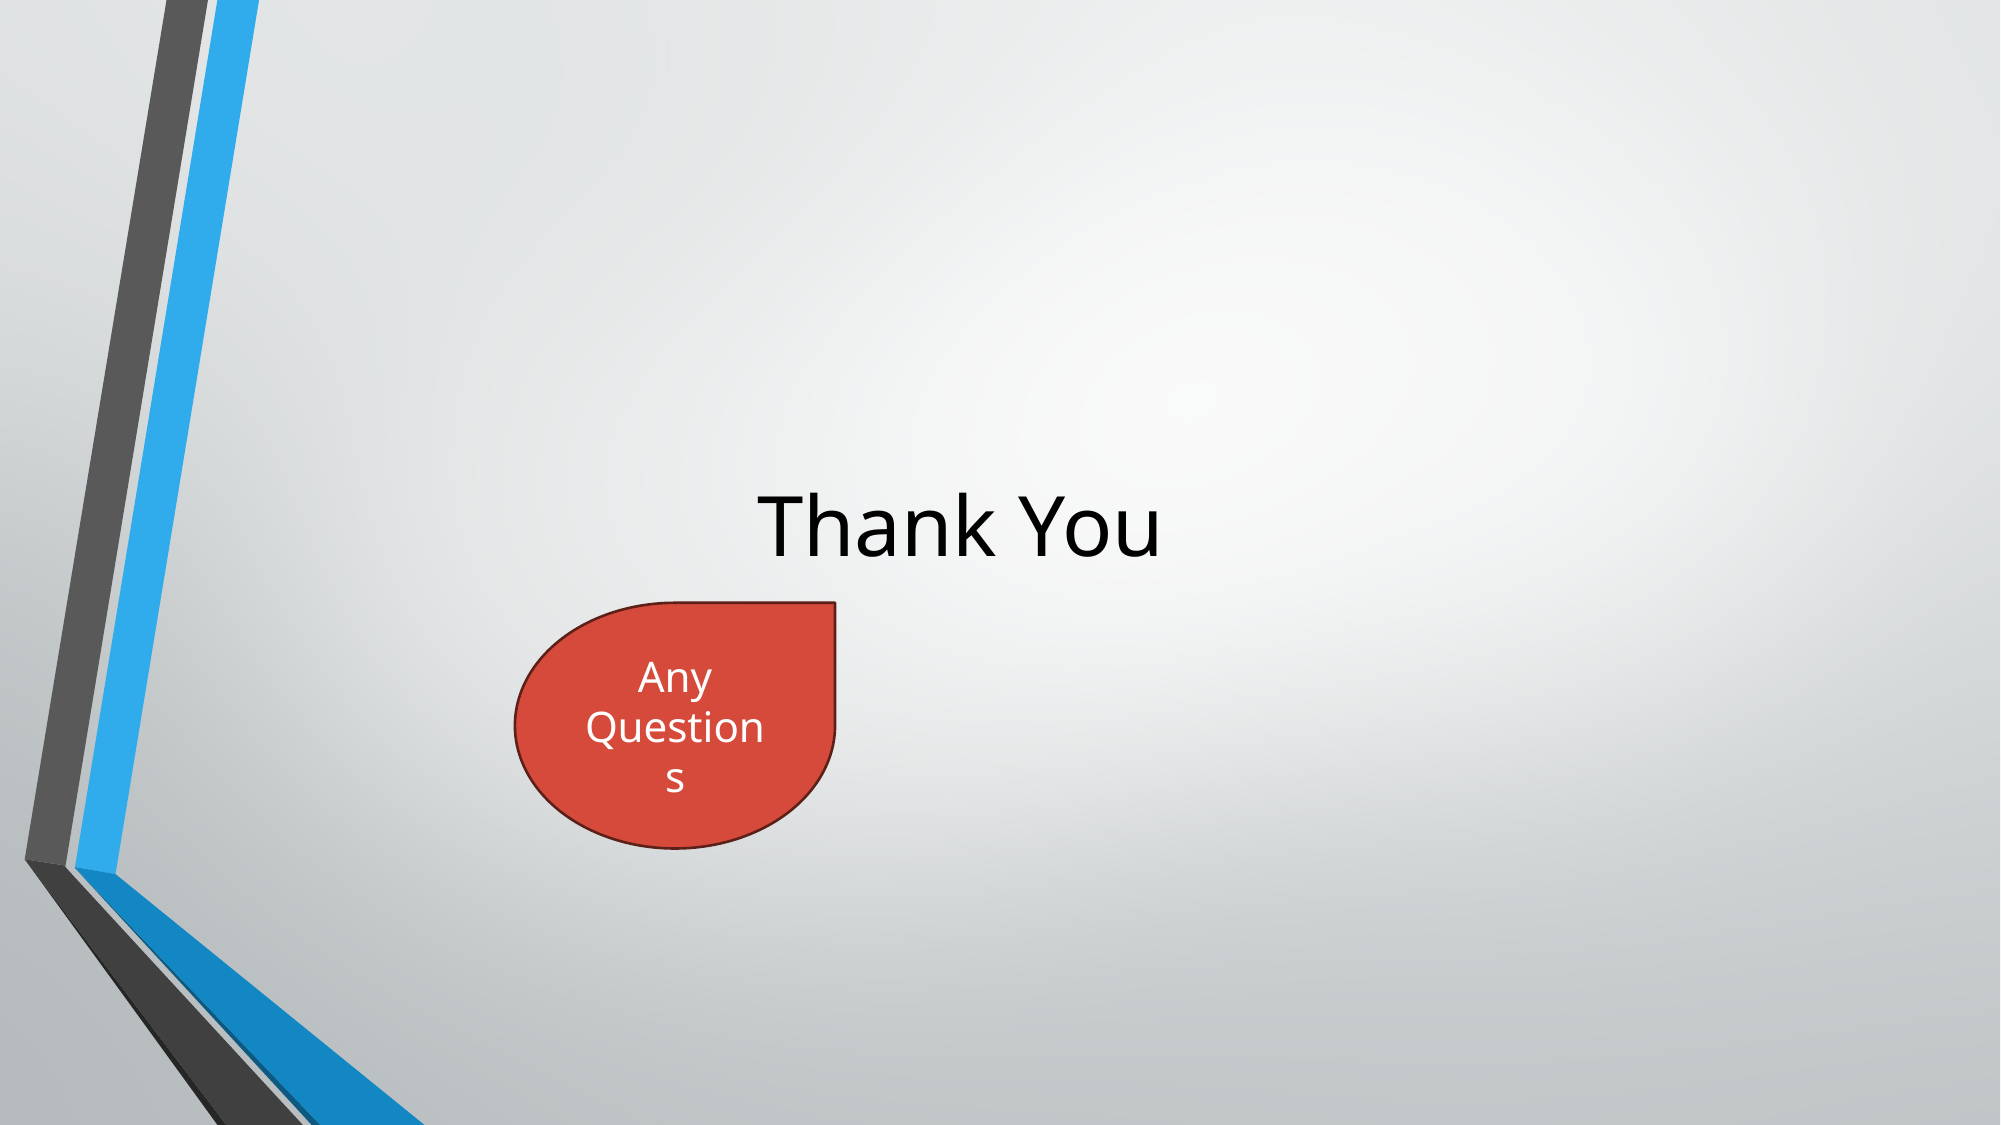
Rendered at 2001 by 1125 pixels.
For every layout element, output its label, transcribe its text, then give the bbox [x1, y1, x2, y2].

title Thank You [160, 378, 1805, 667]
text_box Any Questions [513, 601, 837, 850]
